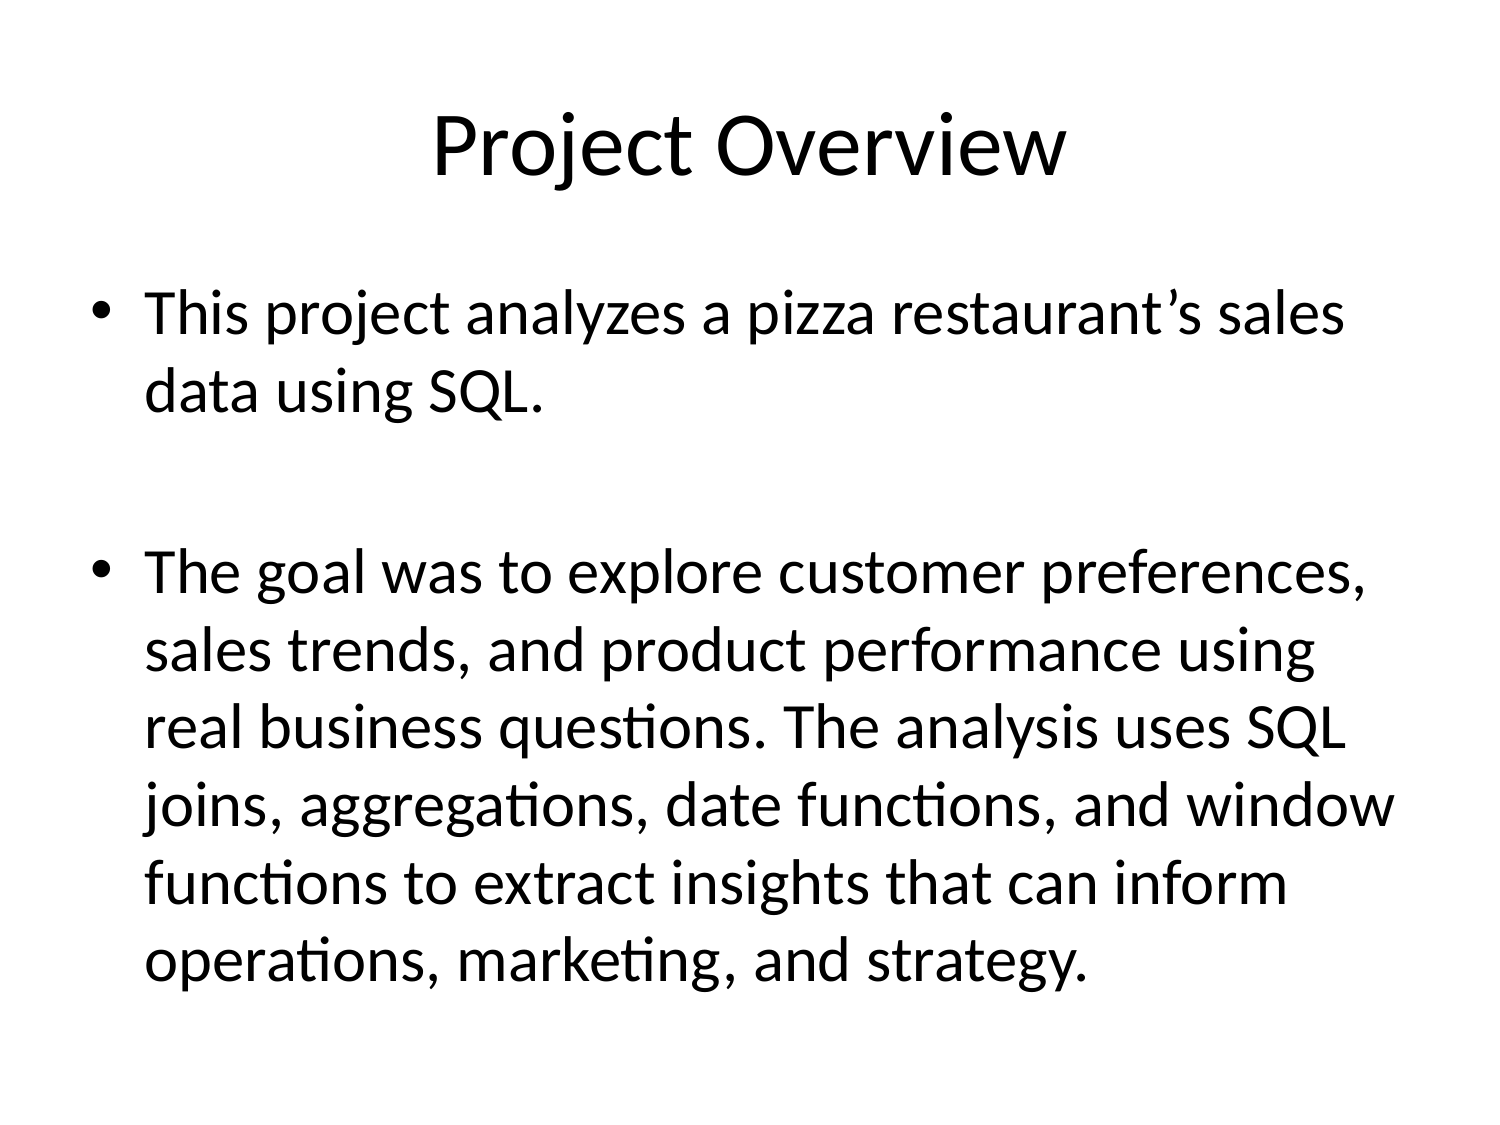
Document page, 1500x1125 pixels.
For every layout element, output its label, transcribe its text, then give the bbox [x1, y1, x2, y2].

title Project Overview [75, 45, 1425, 233]
list This project analyzes a pizza restaurant’s sales data using SQL. The goal was to explore customer preferences, sales trends, and product performance using real business questions. The analysis uses SQL joins, aggregations, date functions, and window functions to extract insights that can inform operations, marketing, and strategy. [75, 262, 1425, 1005]
